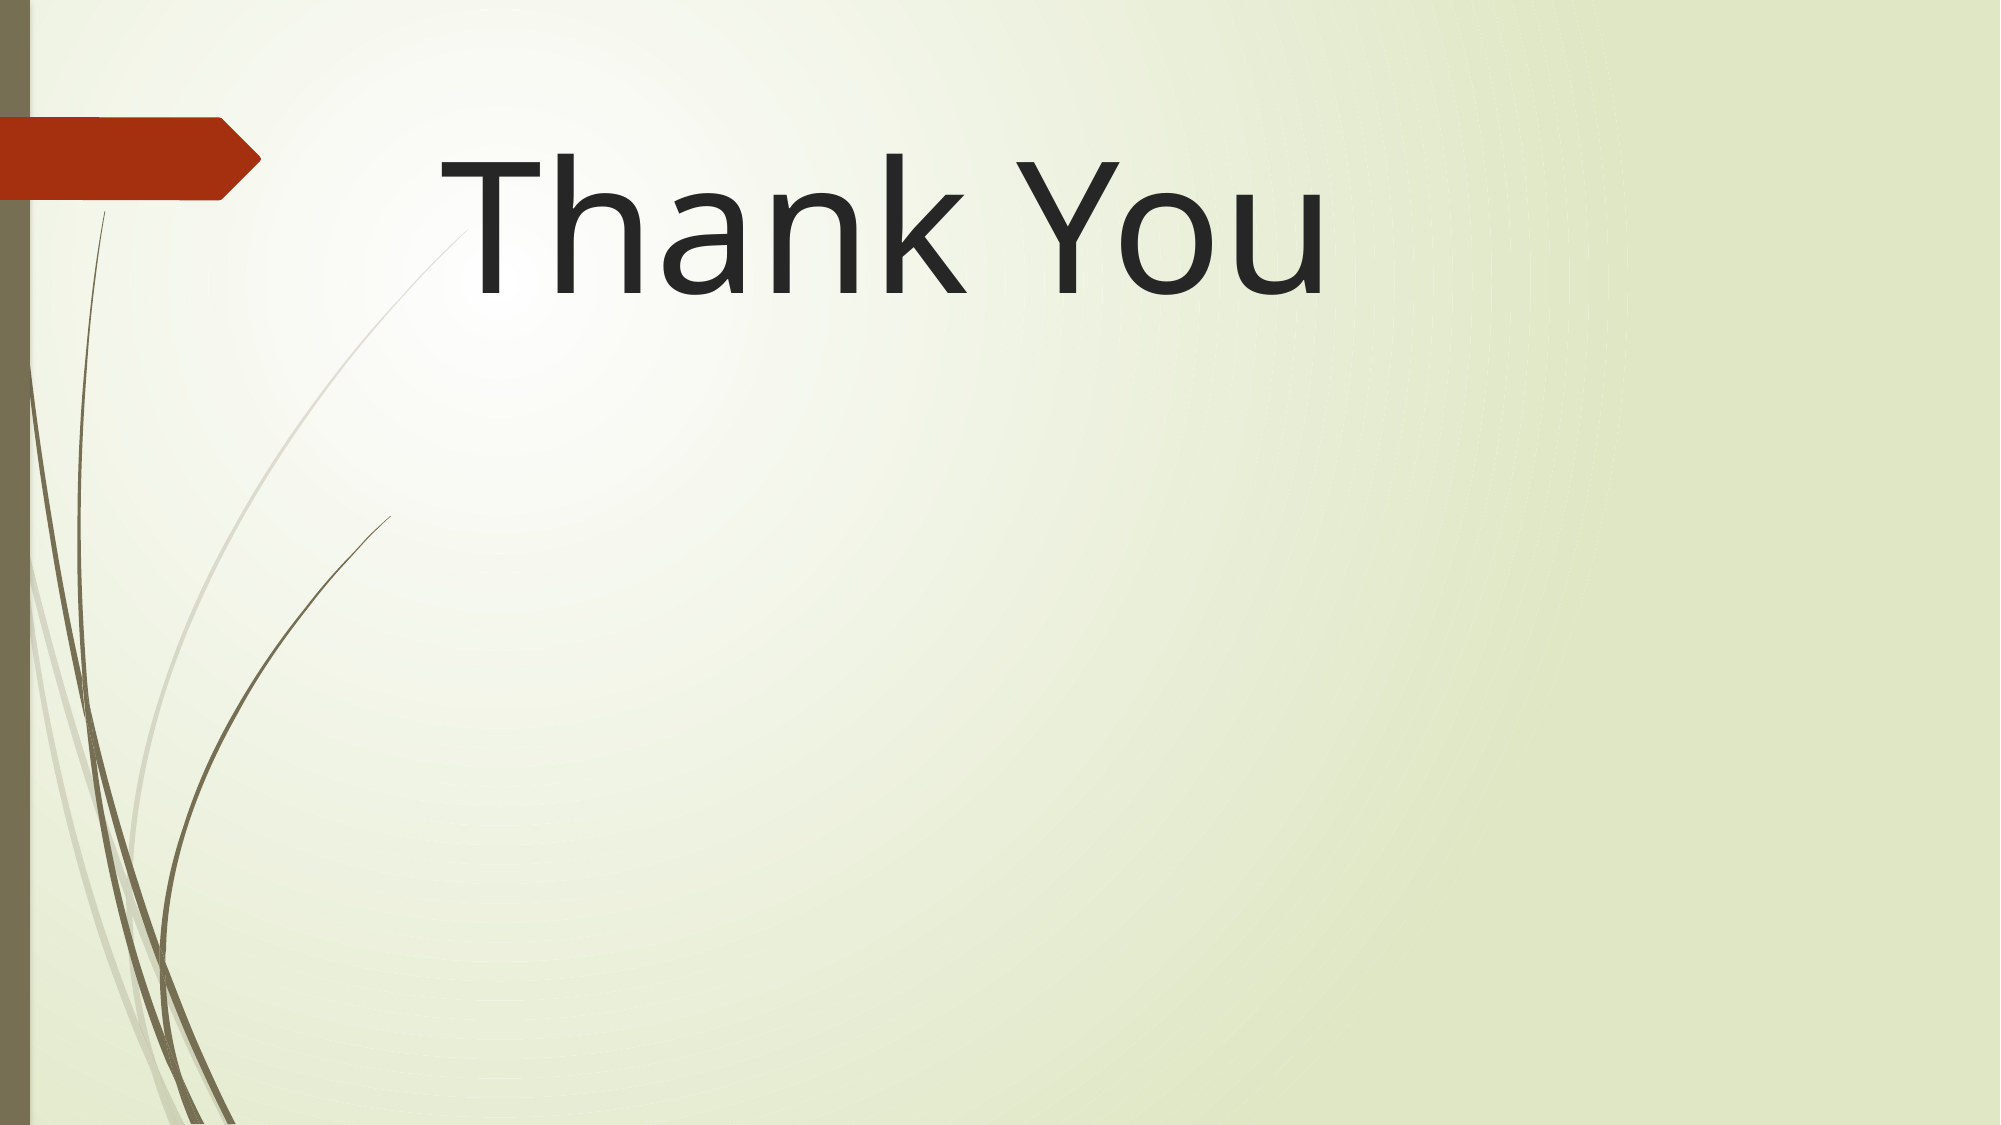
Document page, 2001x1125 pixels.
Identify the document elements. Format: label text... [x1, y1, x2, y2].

title Thank You [425, 102, 1888, 822]
